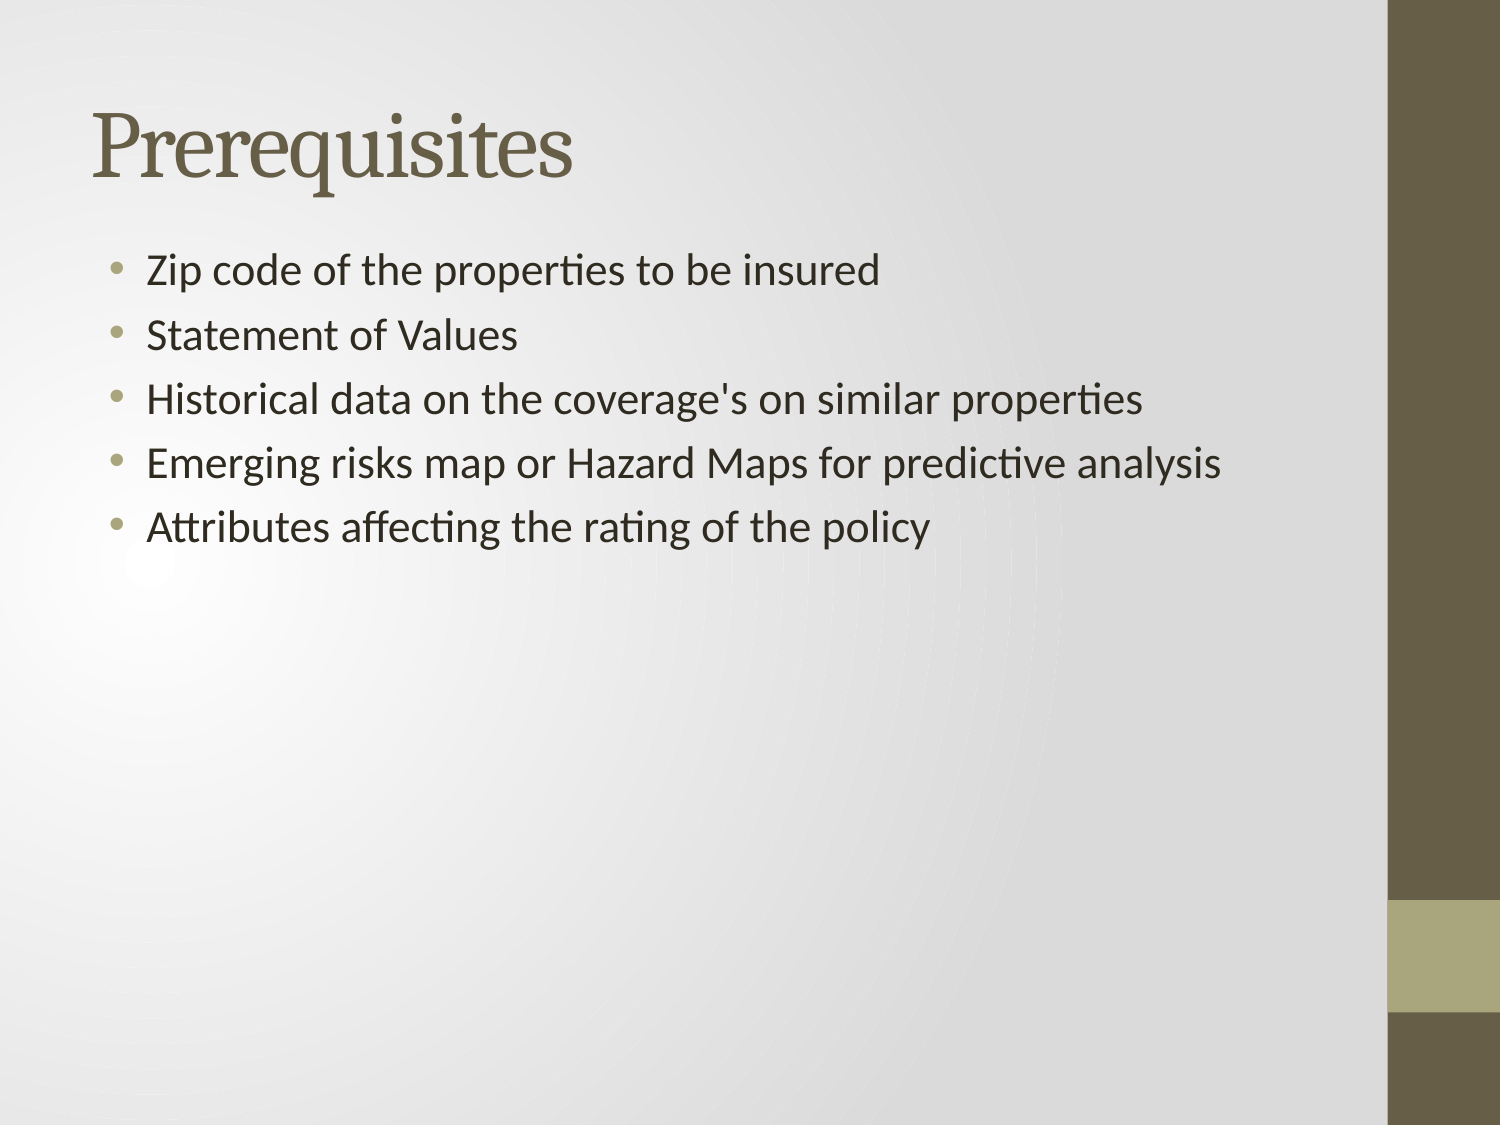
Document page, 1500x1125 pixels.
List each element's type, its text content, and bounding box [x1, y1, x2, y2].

title Prerequisites [75, 45, 1325, 232]
list Zip code of the properties to be insured Statement of Values Historical data on the coverage's on similar properties Emerging risks map or Hazard Maps for predictive analysis Attributes affecting the rating of the policy [75, 232, 1325, 1021]
